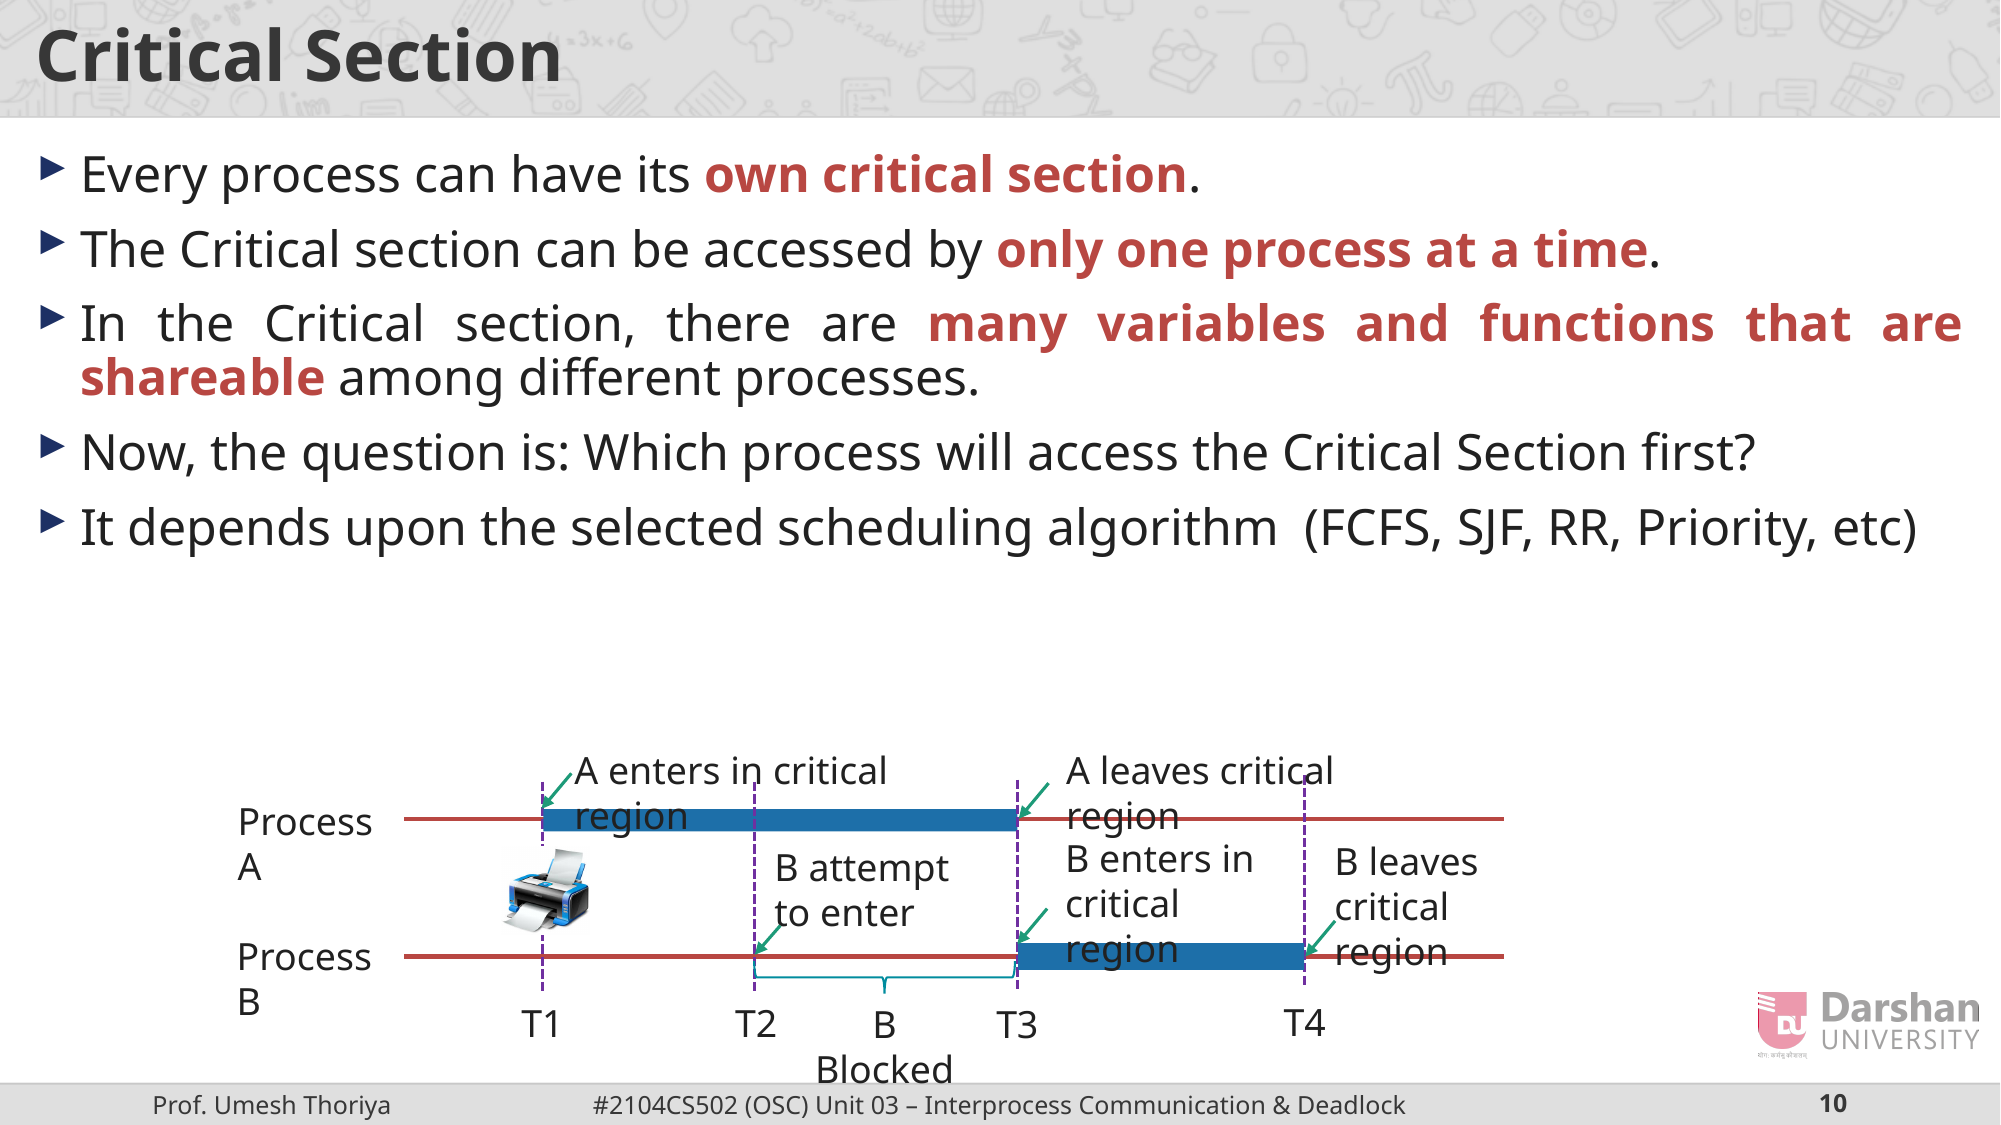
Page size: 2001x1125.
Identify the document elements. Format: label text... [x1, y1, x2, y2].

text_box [221, 739, 1558, 1055]
list Every process can have its own critical section. The Critical section can be accessed by only one process at a time. In the Critical section, there are many variables and functions that are shareable among different processes. Now, the question is: Which process will access the Critical Section first? It depends upon the selected scheduling algorithm (FCFS, SJF, RR, Priority, etc) [21, 141, 1979, 1059]
title Critical Section [0, 0, 2000, 117]
